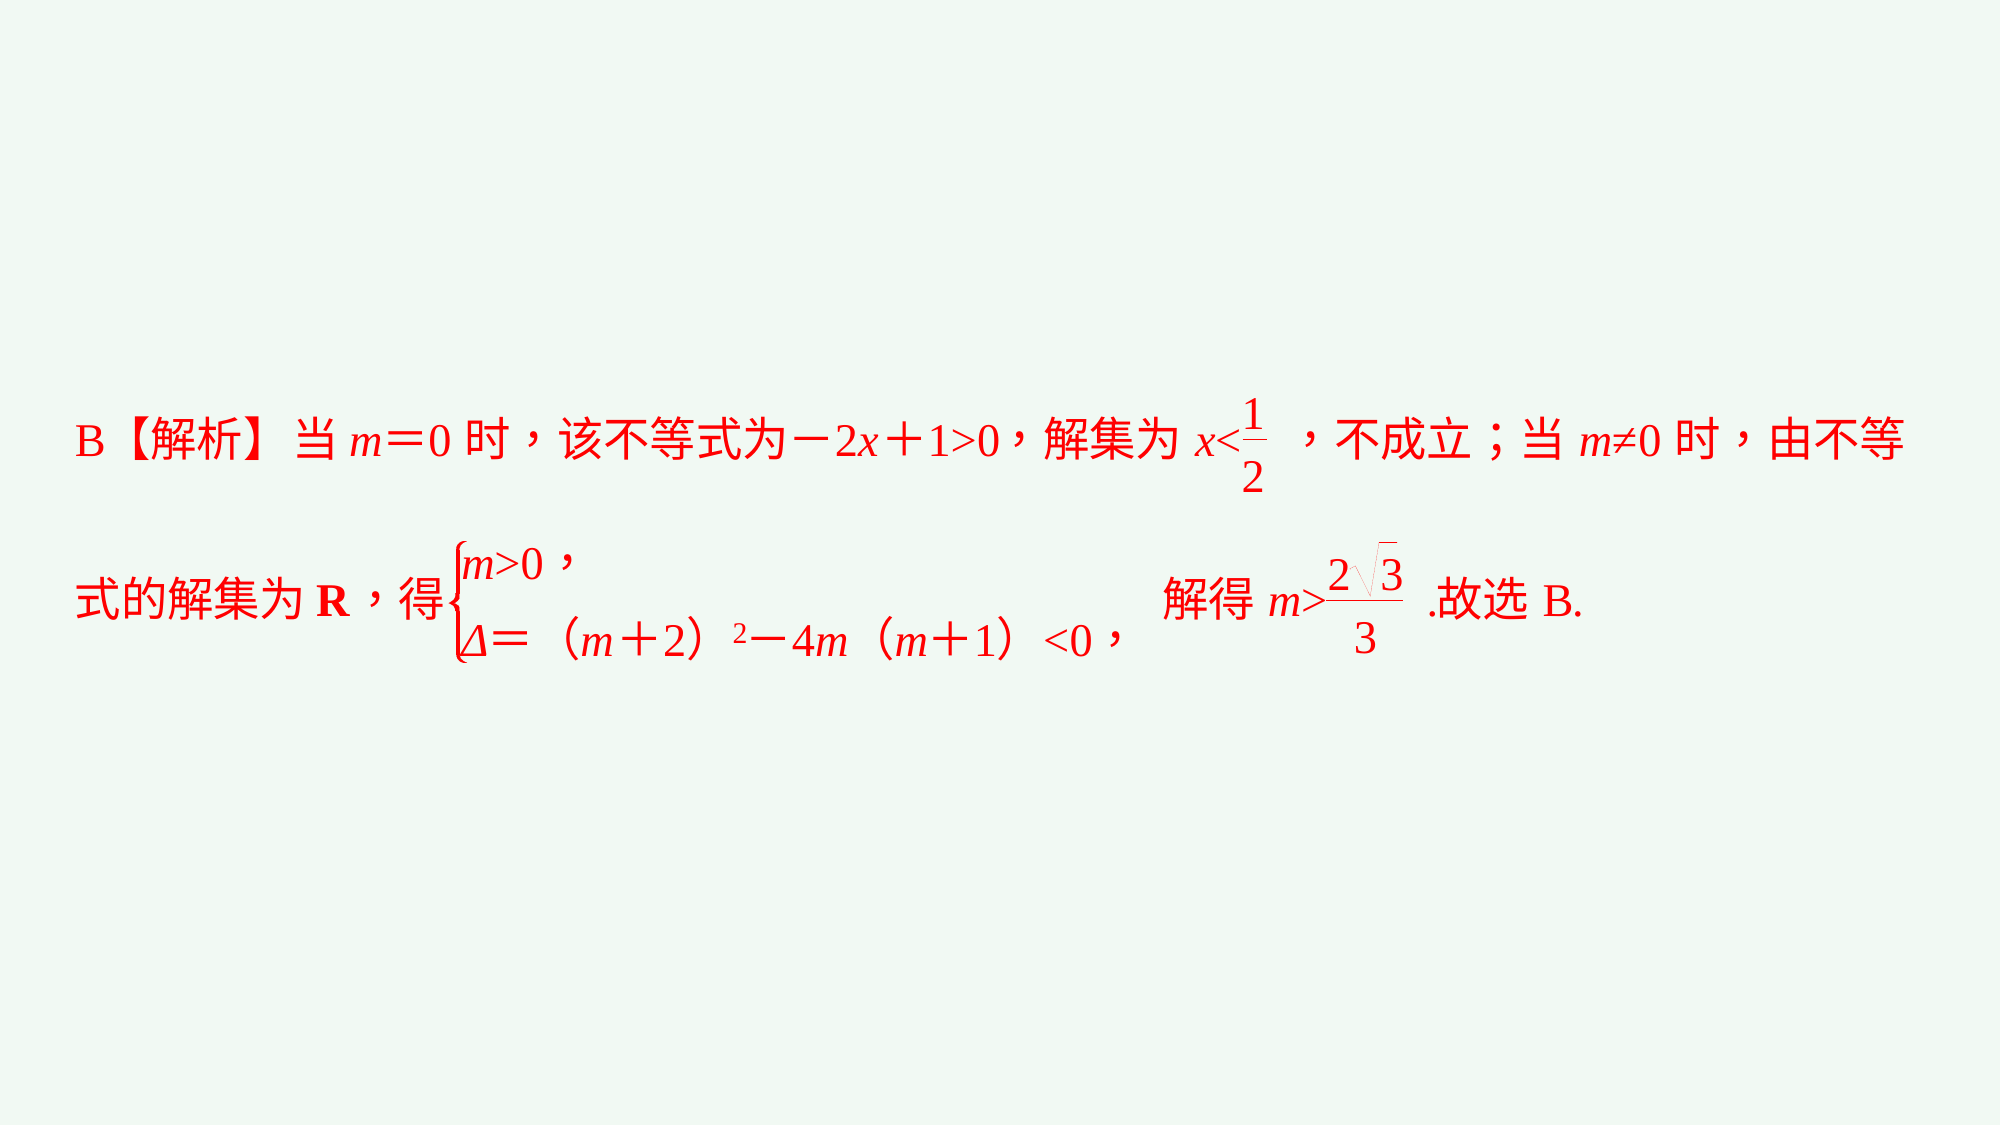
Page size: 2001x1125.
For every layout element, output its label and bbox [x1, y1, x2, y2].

text_box [74, 385, 1907, 774]
